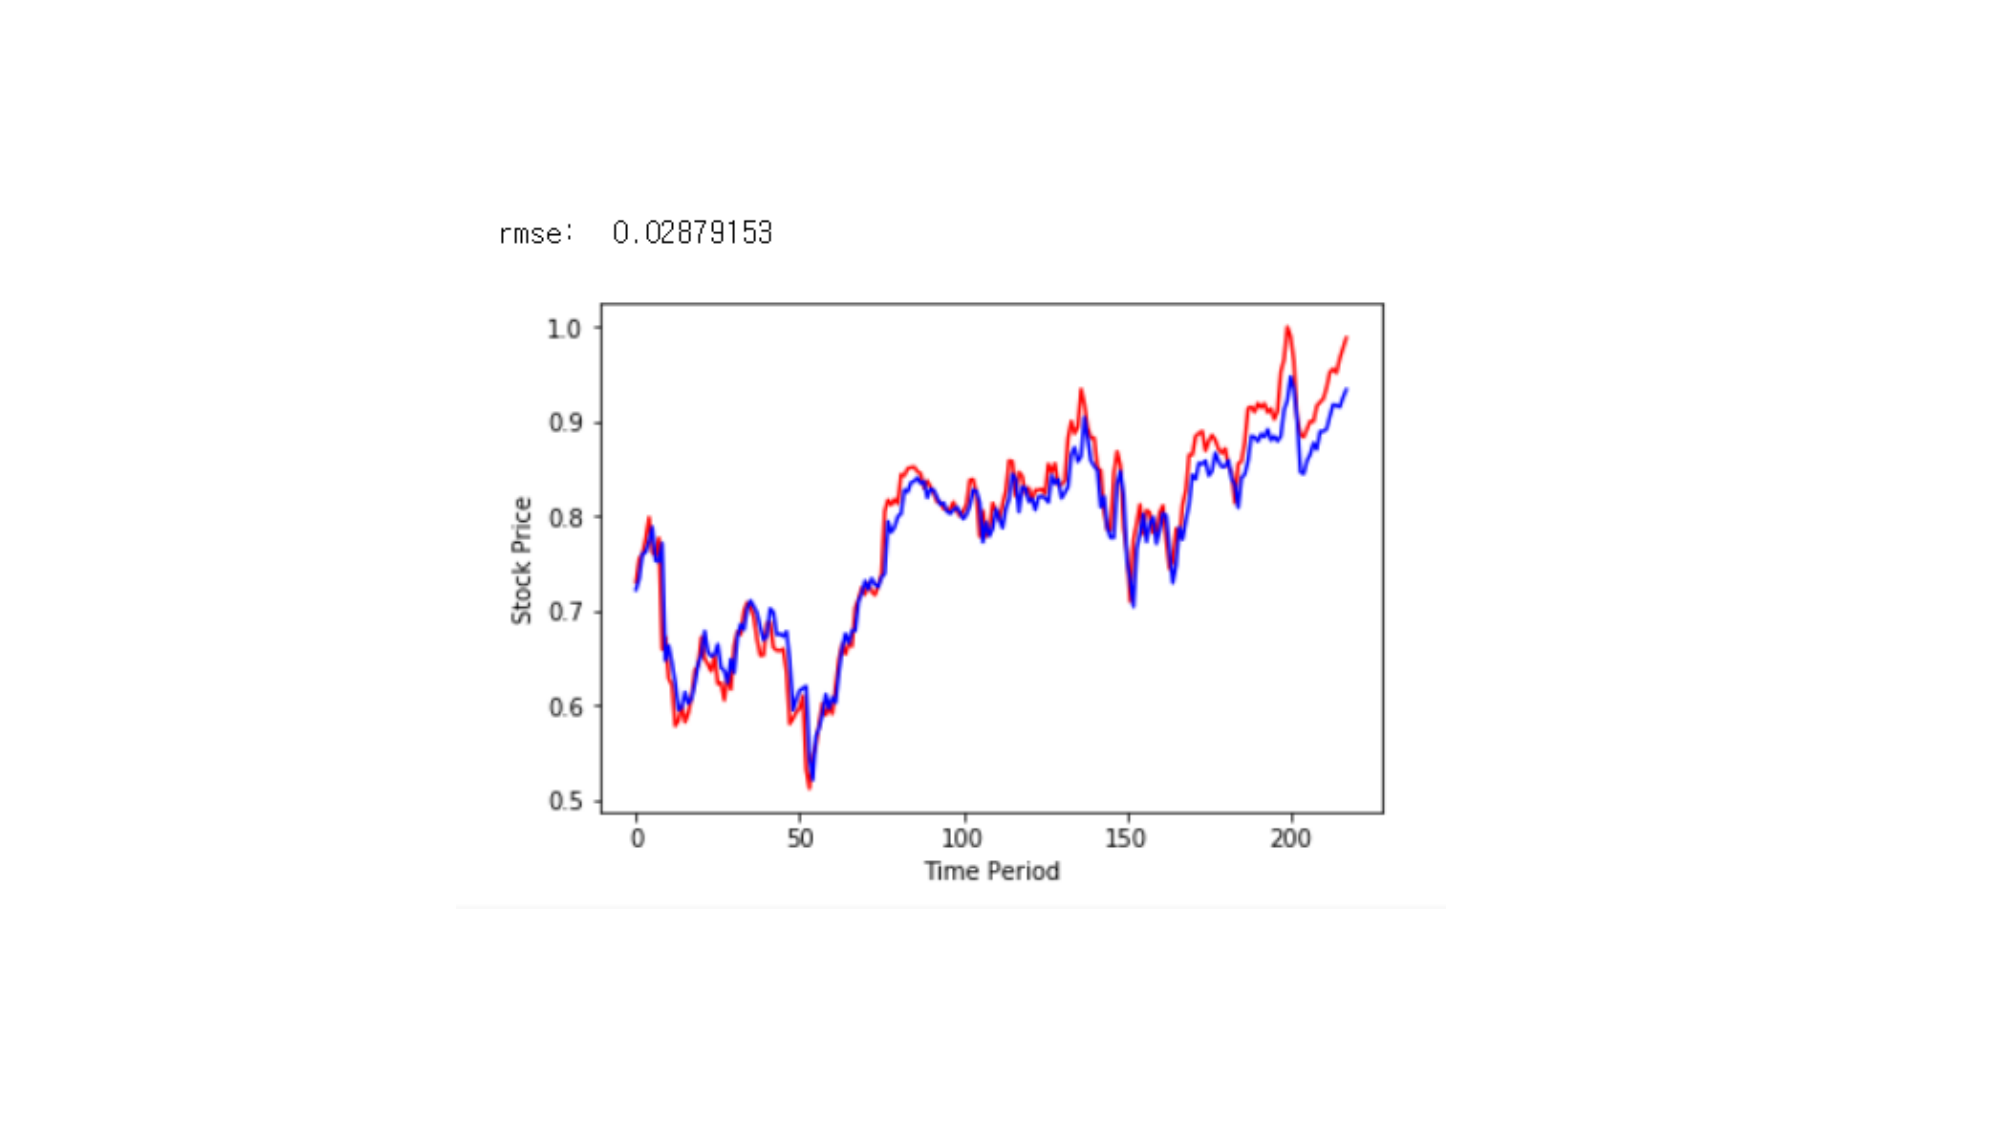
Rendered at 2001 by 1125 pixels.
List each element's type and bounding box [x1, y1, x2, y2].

picture [456, 215, 1446, 909]
